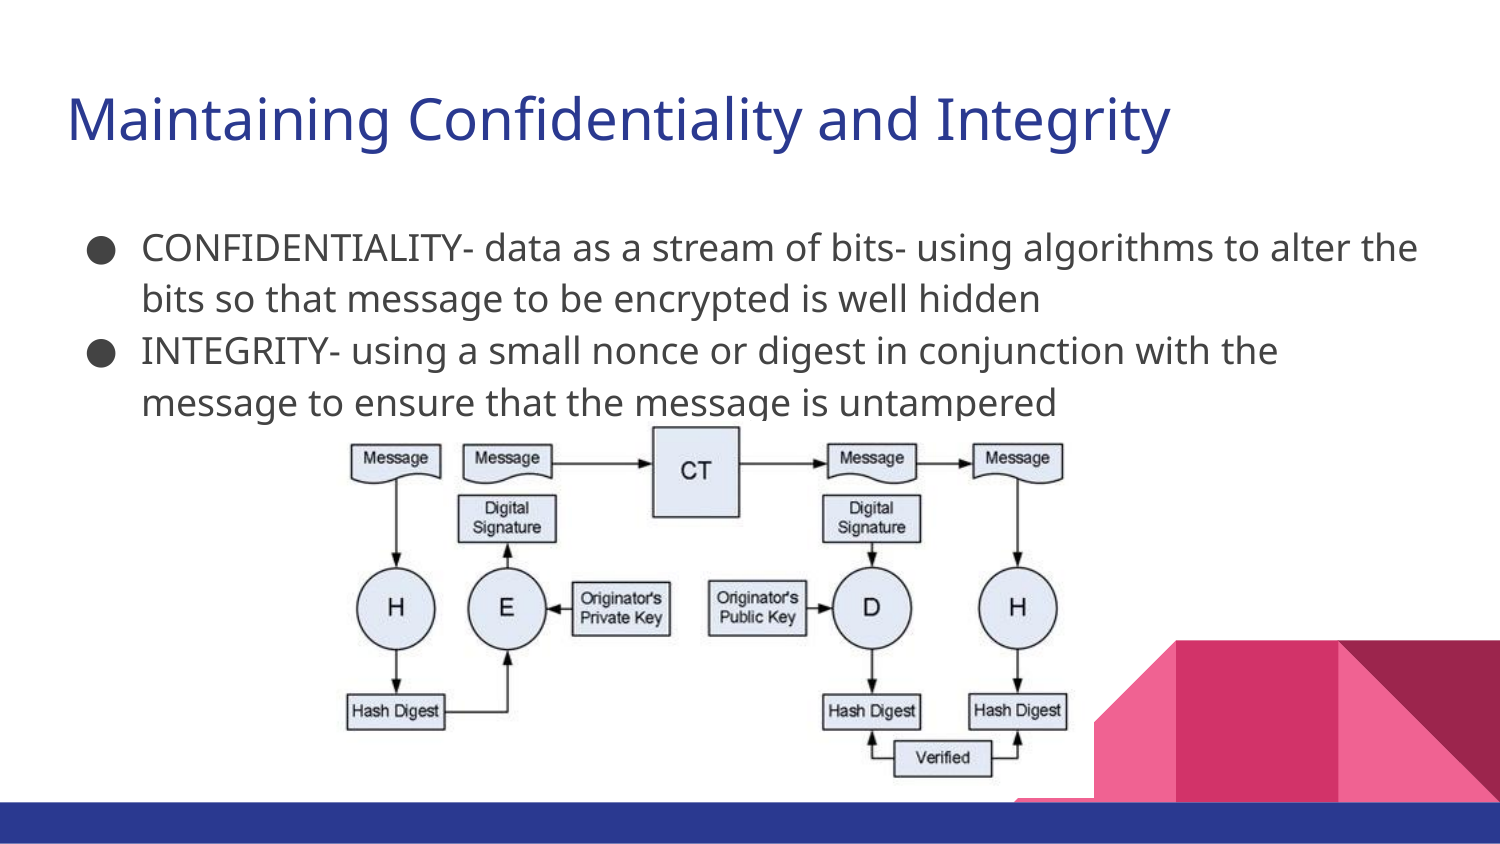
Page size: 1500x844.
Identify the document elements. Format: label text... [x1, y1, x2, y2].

title Maintaining Confidentiality and Integrity [51, 67, 1449, 167]
picture [315, 421, 1094, 798]
list CONFIDENTIALITY- data as a stream of bits- using algorithms to alter the bits so that message to be encrypted is well hidden INTEGRITY- using a small nonce or digest in conjunction with the message to ensure that the message is untampered [51, 201, 1449, 750]
